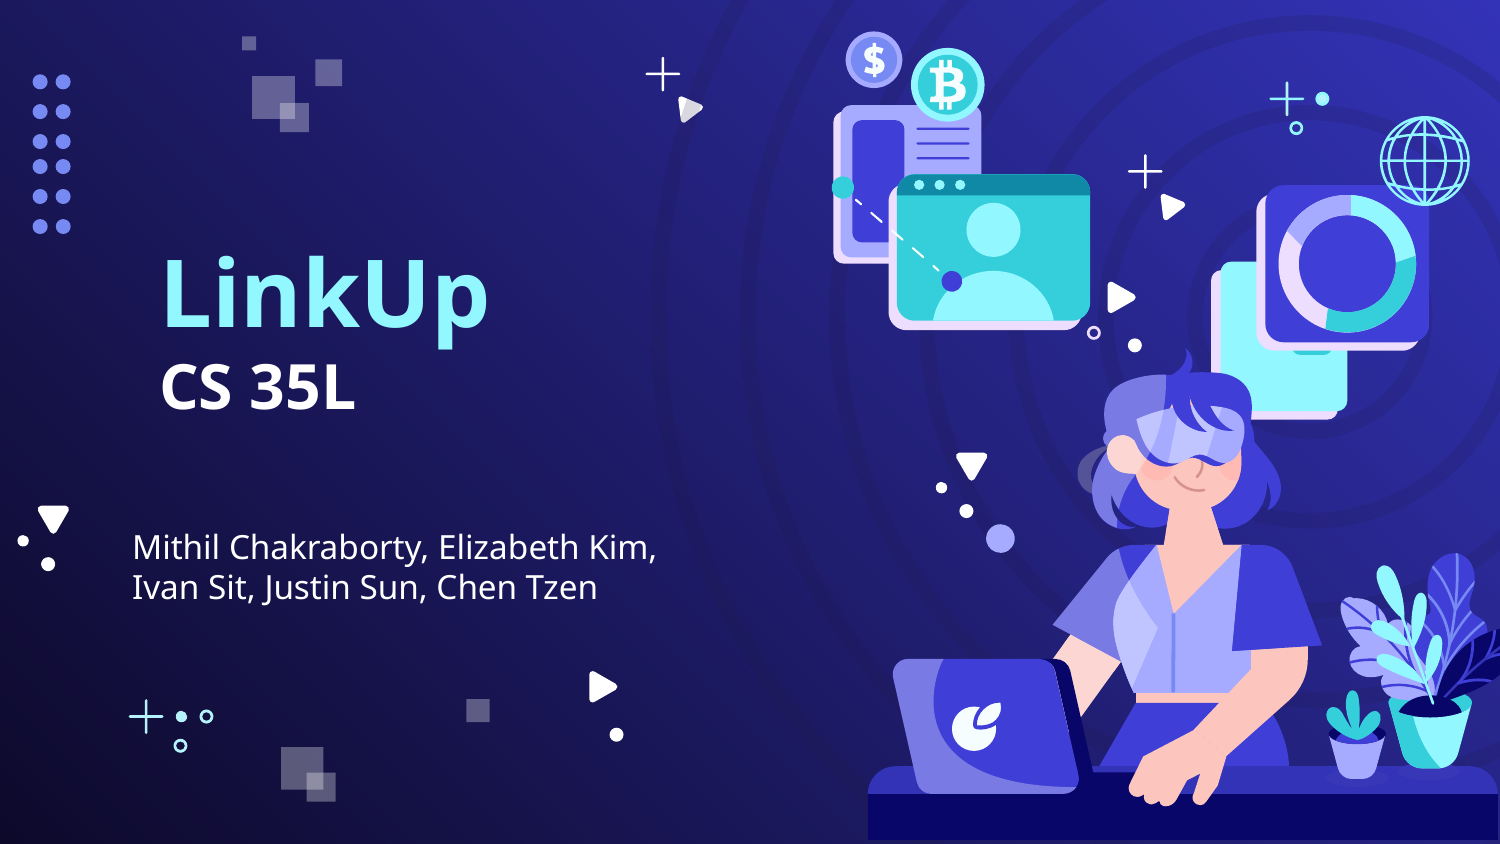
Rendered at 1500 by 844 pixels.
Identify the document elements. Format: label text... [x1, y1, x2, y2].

title LinkUp CS 35L [144, 144, 825, 511]
subtitle Mithil Chakraborty, Elizabeth Kim, Ivan Sit, Justin Sun, Chen Tzen [116, 510, 812, 656]
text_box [830, 31, 1500, 841]
